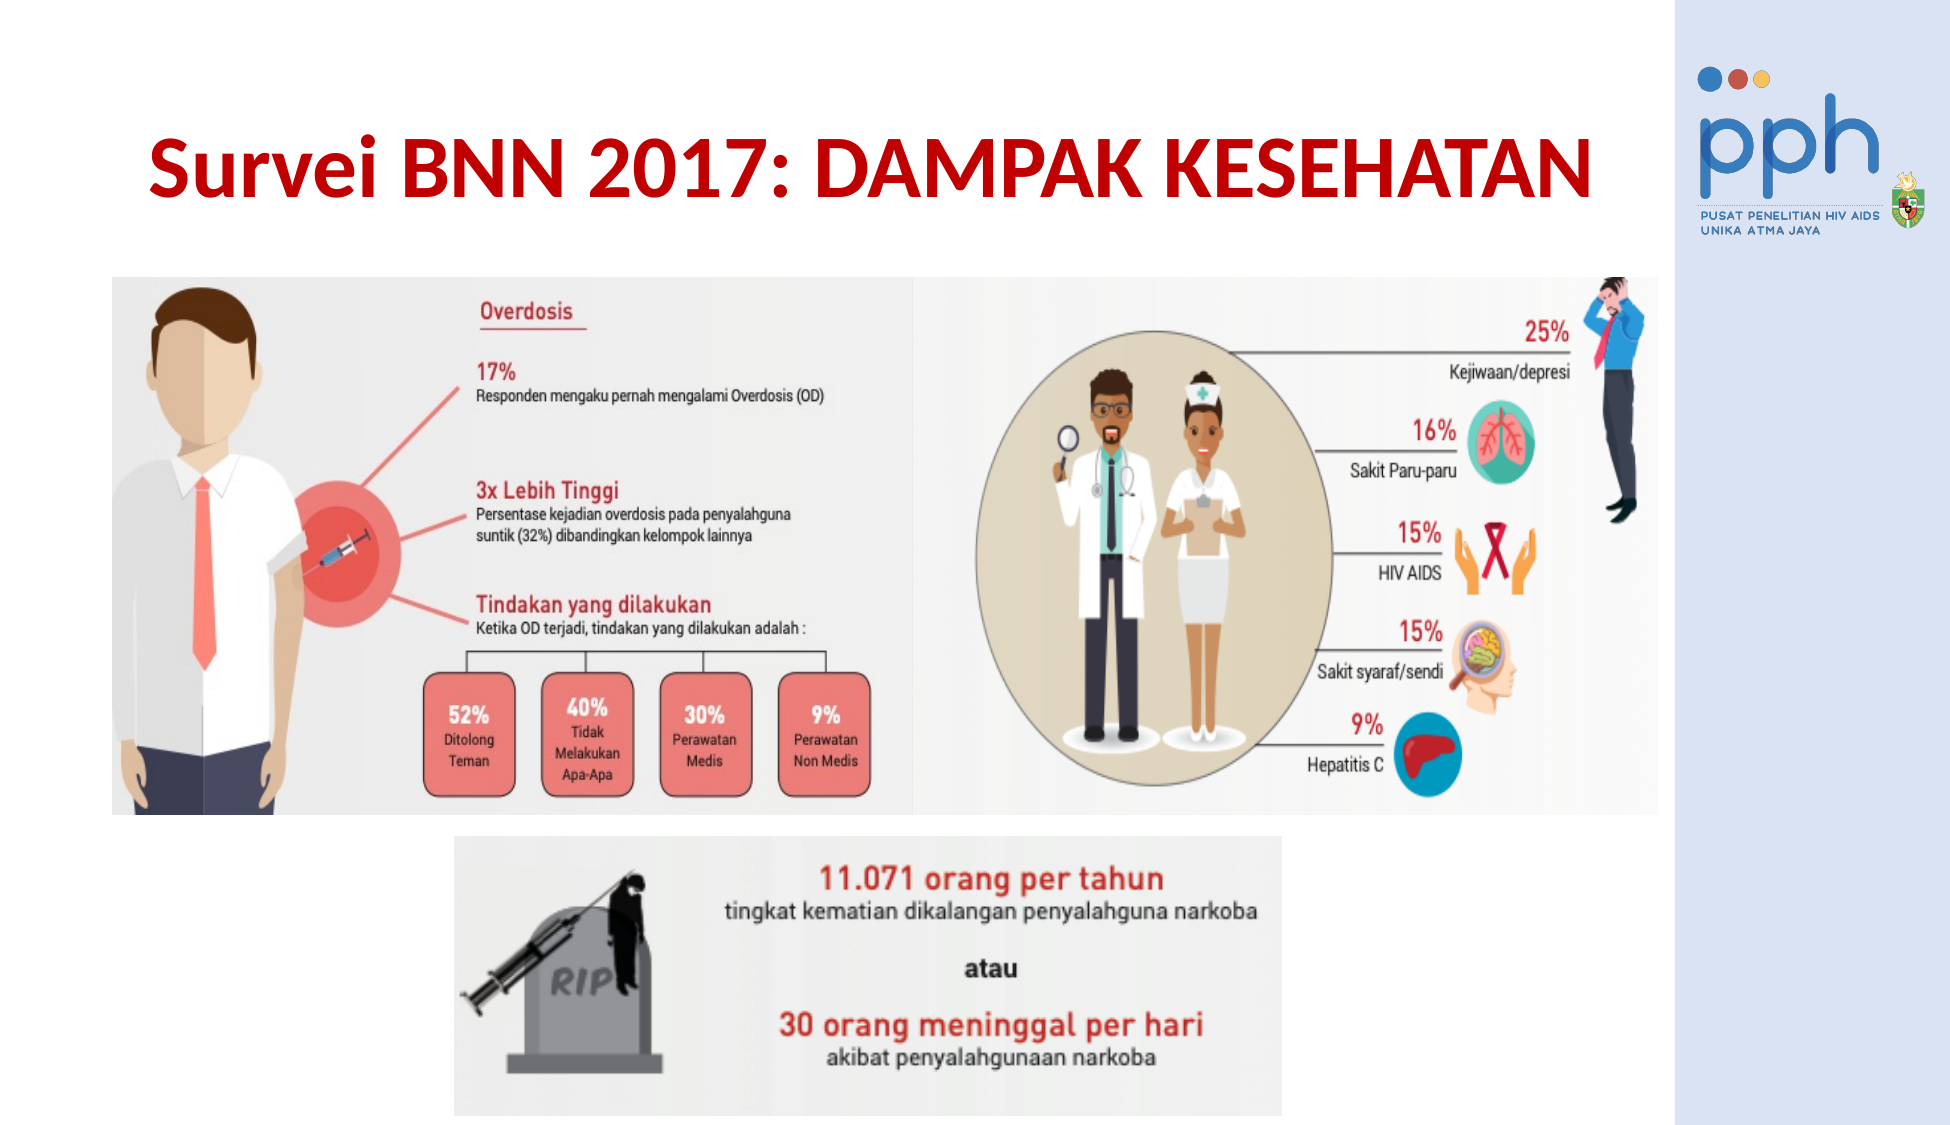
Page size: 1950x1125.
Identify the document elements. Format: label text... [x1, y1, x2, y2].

picture [1657, 56, 1933, 243]
title Survei BNN 2017: DAMPAK KESEHATAN [134, 59, 1658, 277]
picture [112, 277, 1658, 815]
picture [454, 836, 1282, 1116]
